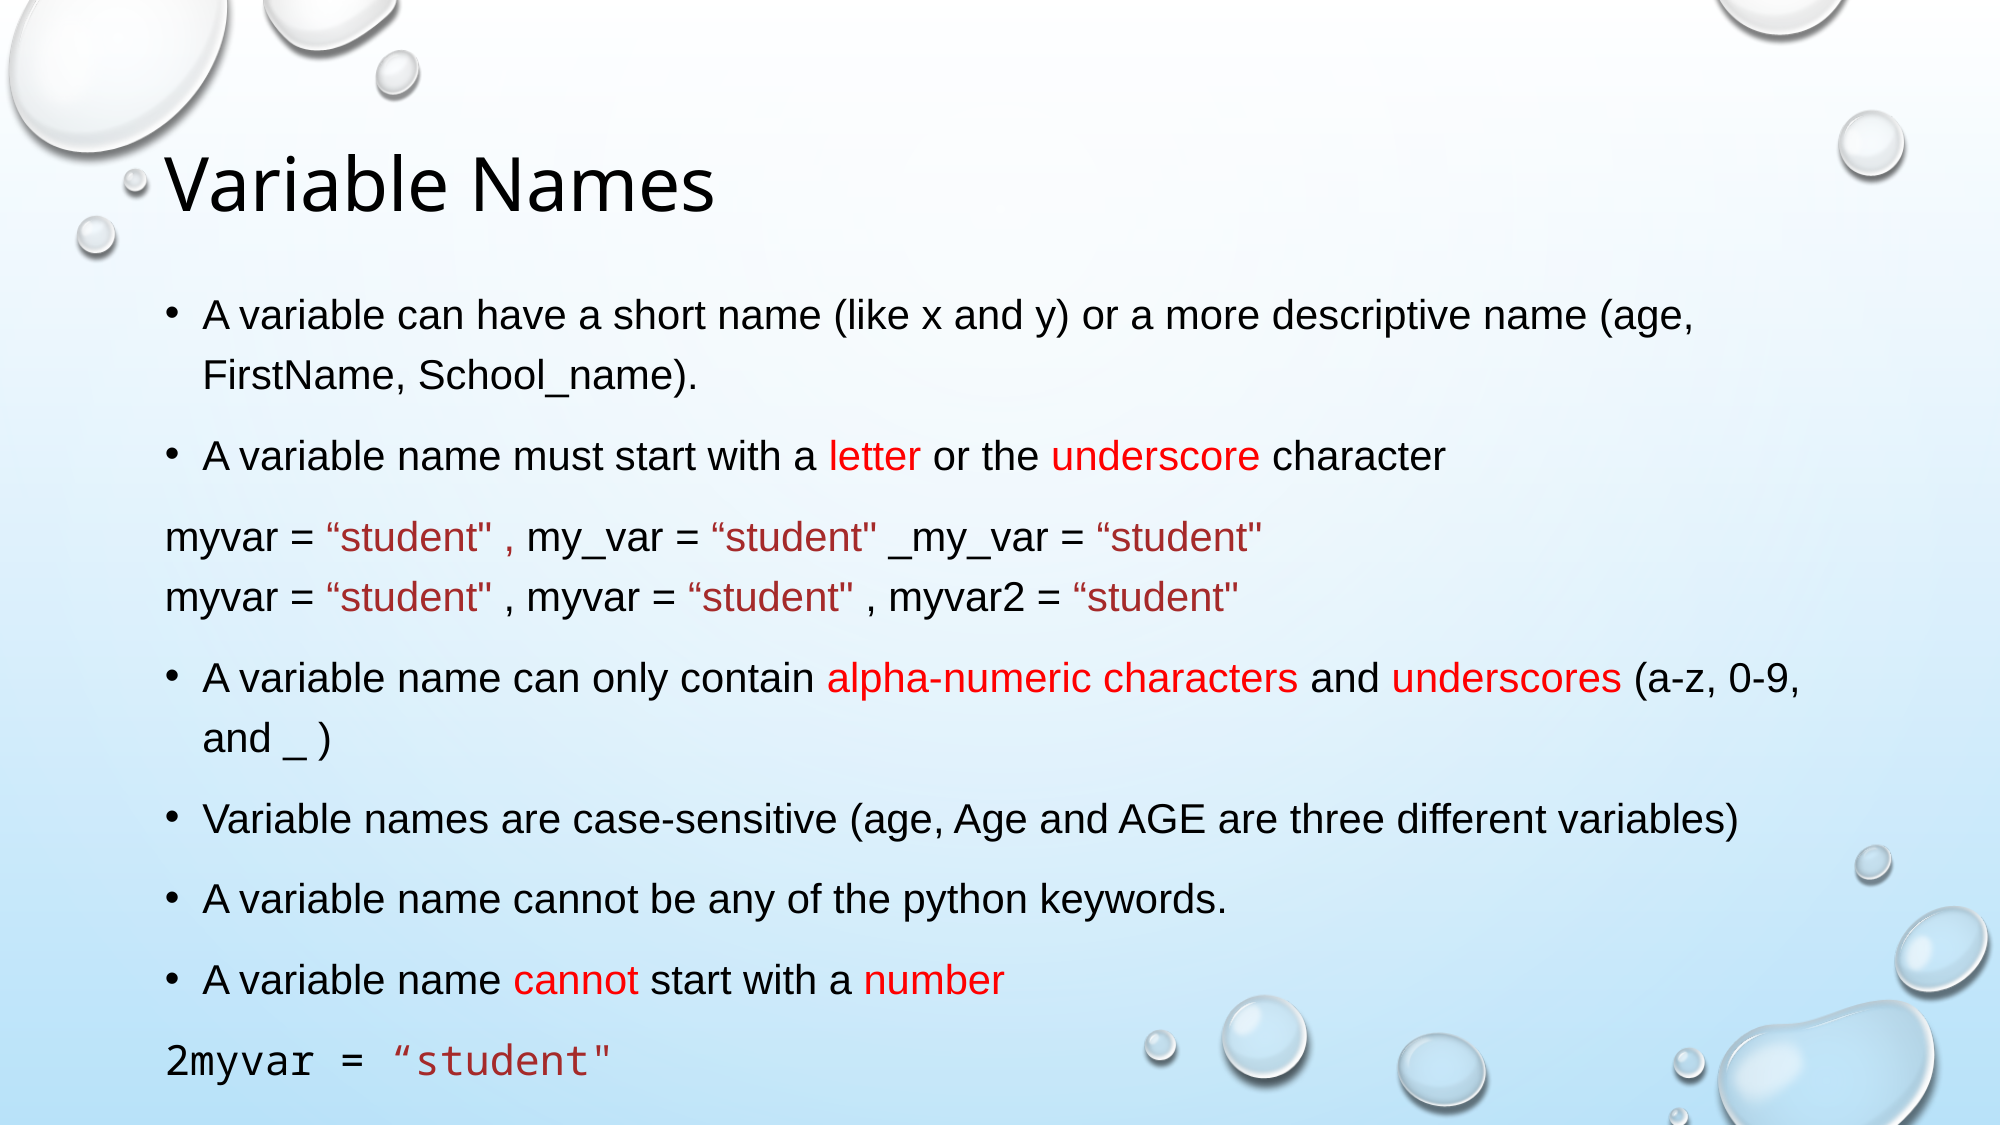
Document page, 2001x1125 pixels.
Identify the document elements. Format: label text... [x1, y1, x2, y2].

title Variable Names [149, 101, 1851, 364]
picture [0, 0, 2000, 1125]
list A variable can have a short name (like x and y) or a more descriptive name (age, FirstName, School_name). A variable name must start with a letter or the underscore character myvar = “student" , my_var = “student" _my_var = “student" myvar = “student" , myvar = “student" , myvar2 = “student" A variable name can only contain alpha-numeric characters and underscores (a-z, 0-9, and _ ) Variable names are case-sensitive (age, Age and AGE are three different variables) A variable name cannot be any of the python keywords. A variable name cannot start with a number 2myvar = “student" [149, 270, 1850, 1125]
